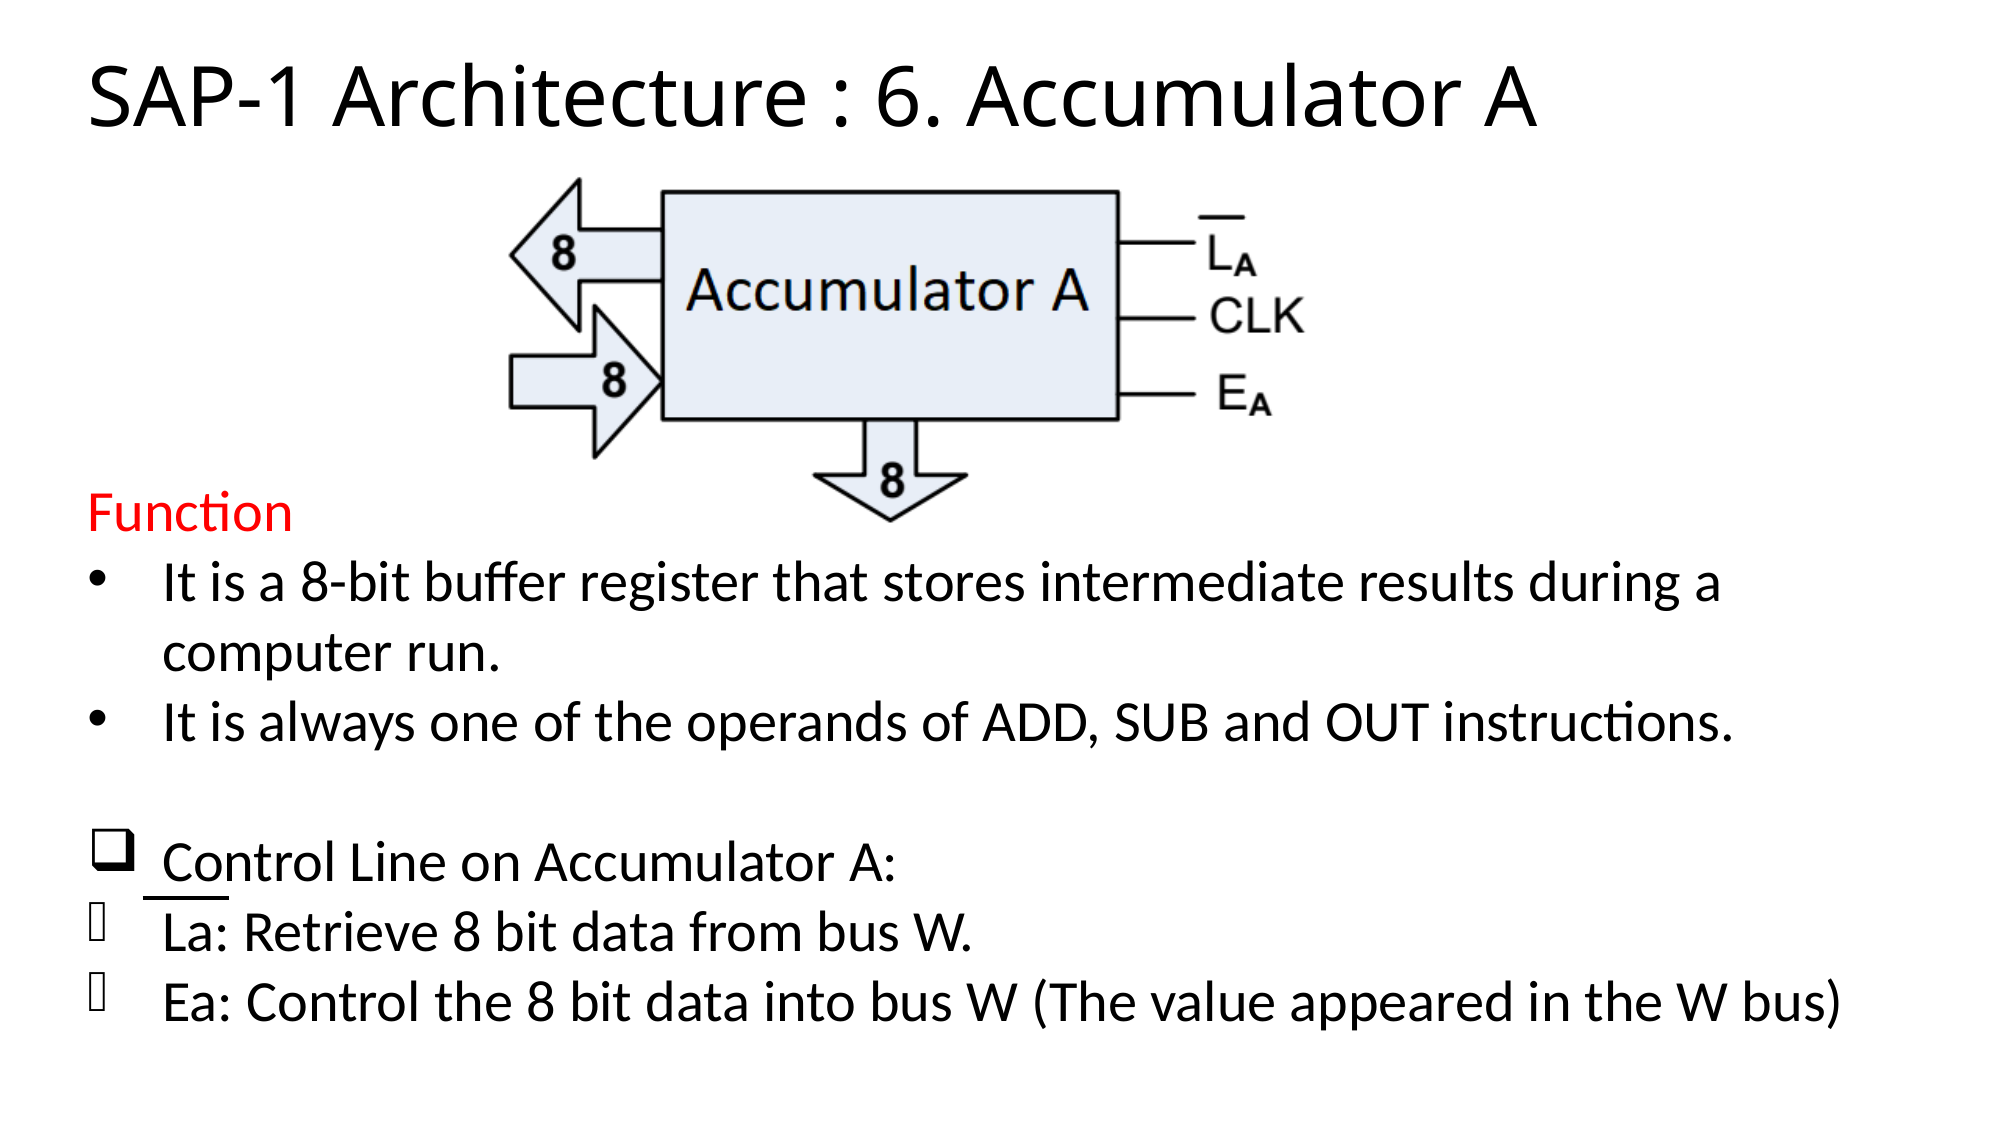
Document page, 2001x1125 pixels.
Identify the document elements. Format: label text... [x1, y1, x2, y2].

text_box Function It is a 8-bit buffer register that stores intermediate results during a computer run. It is always one of the operands of ADD, SUB and OUT instructions. Control Line on Accumulator A: La: Retrieve 8 bit data from bus W. Ea: Control the 8 bit data into bus W (The value appeared in the W bus) [72, 465, 1886, 1041]
title SAP-1 Architecture : 6. Accumulator A [72, 38, 1921, 271]
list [501, 143, 1320, 529]
